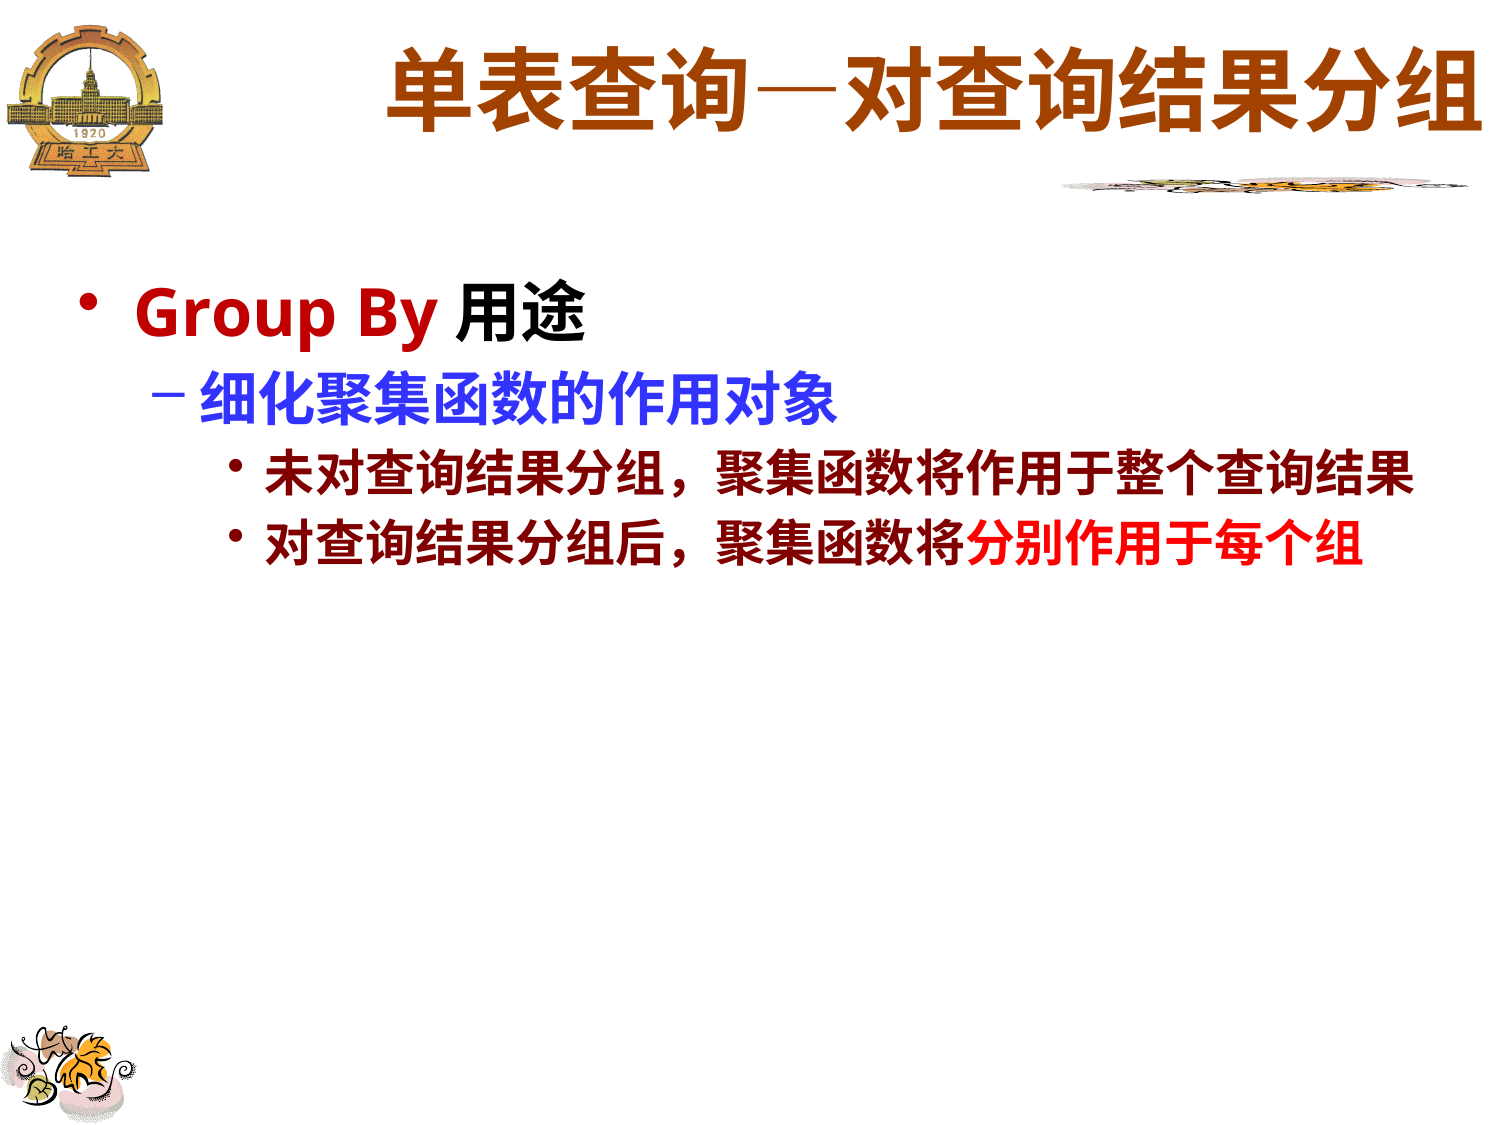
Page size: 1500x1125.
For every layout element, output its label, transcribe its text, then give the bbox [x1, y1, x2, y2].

list Group By用途 细化聚集函数的作用对象 未对查询结果分组，聚集函数将作用于整个查询结果 对查询结果分组后，聚集函数将分别作用于每个组 [62, 262, 1460, 925]
picture [0, 24, 175, 182]
title 单表查询—对查询结果分组 [162, 0, 1500, 176]
